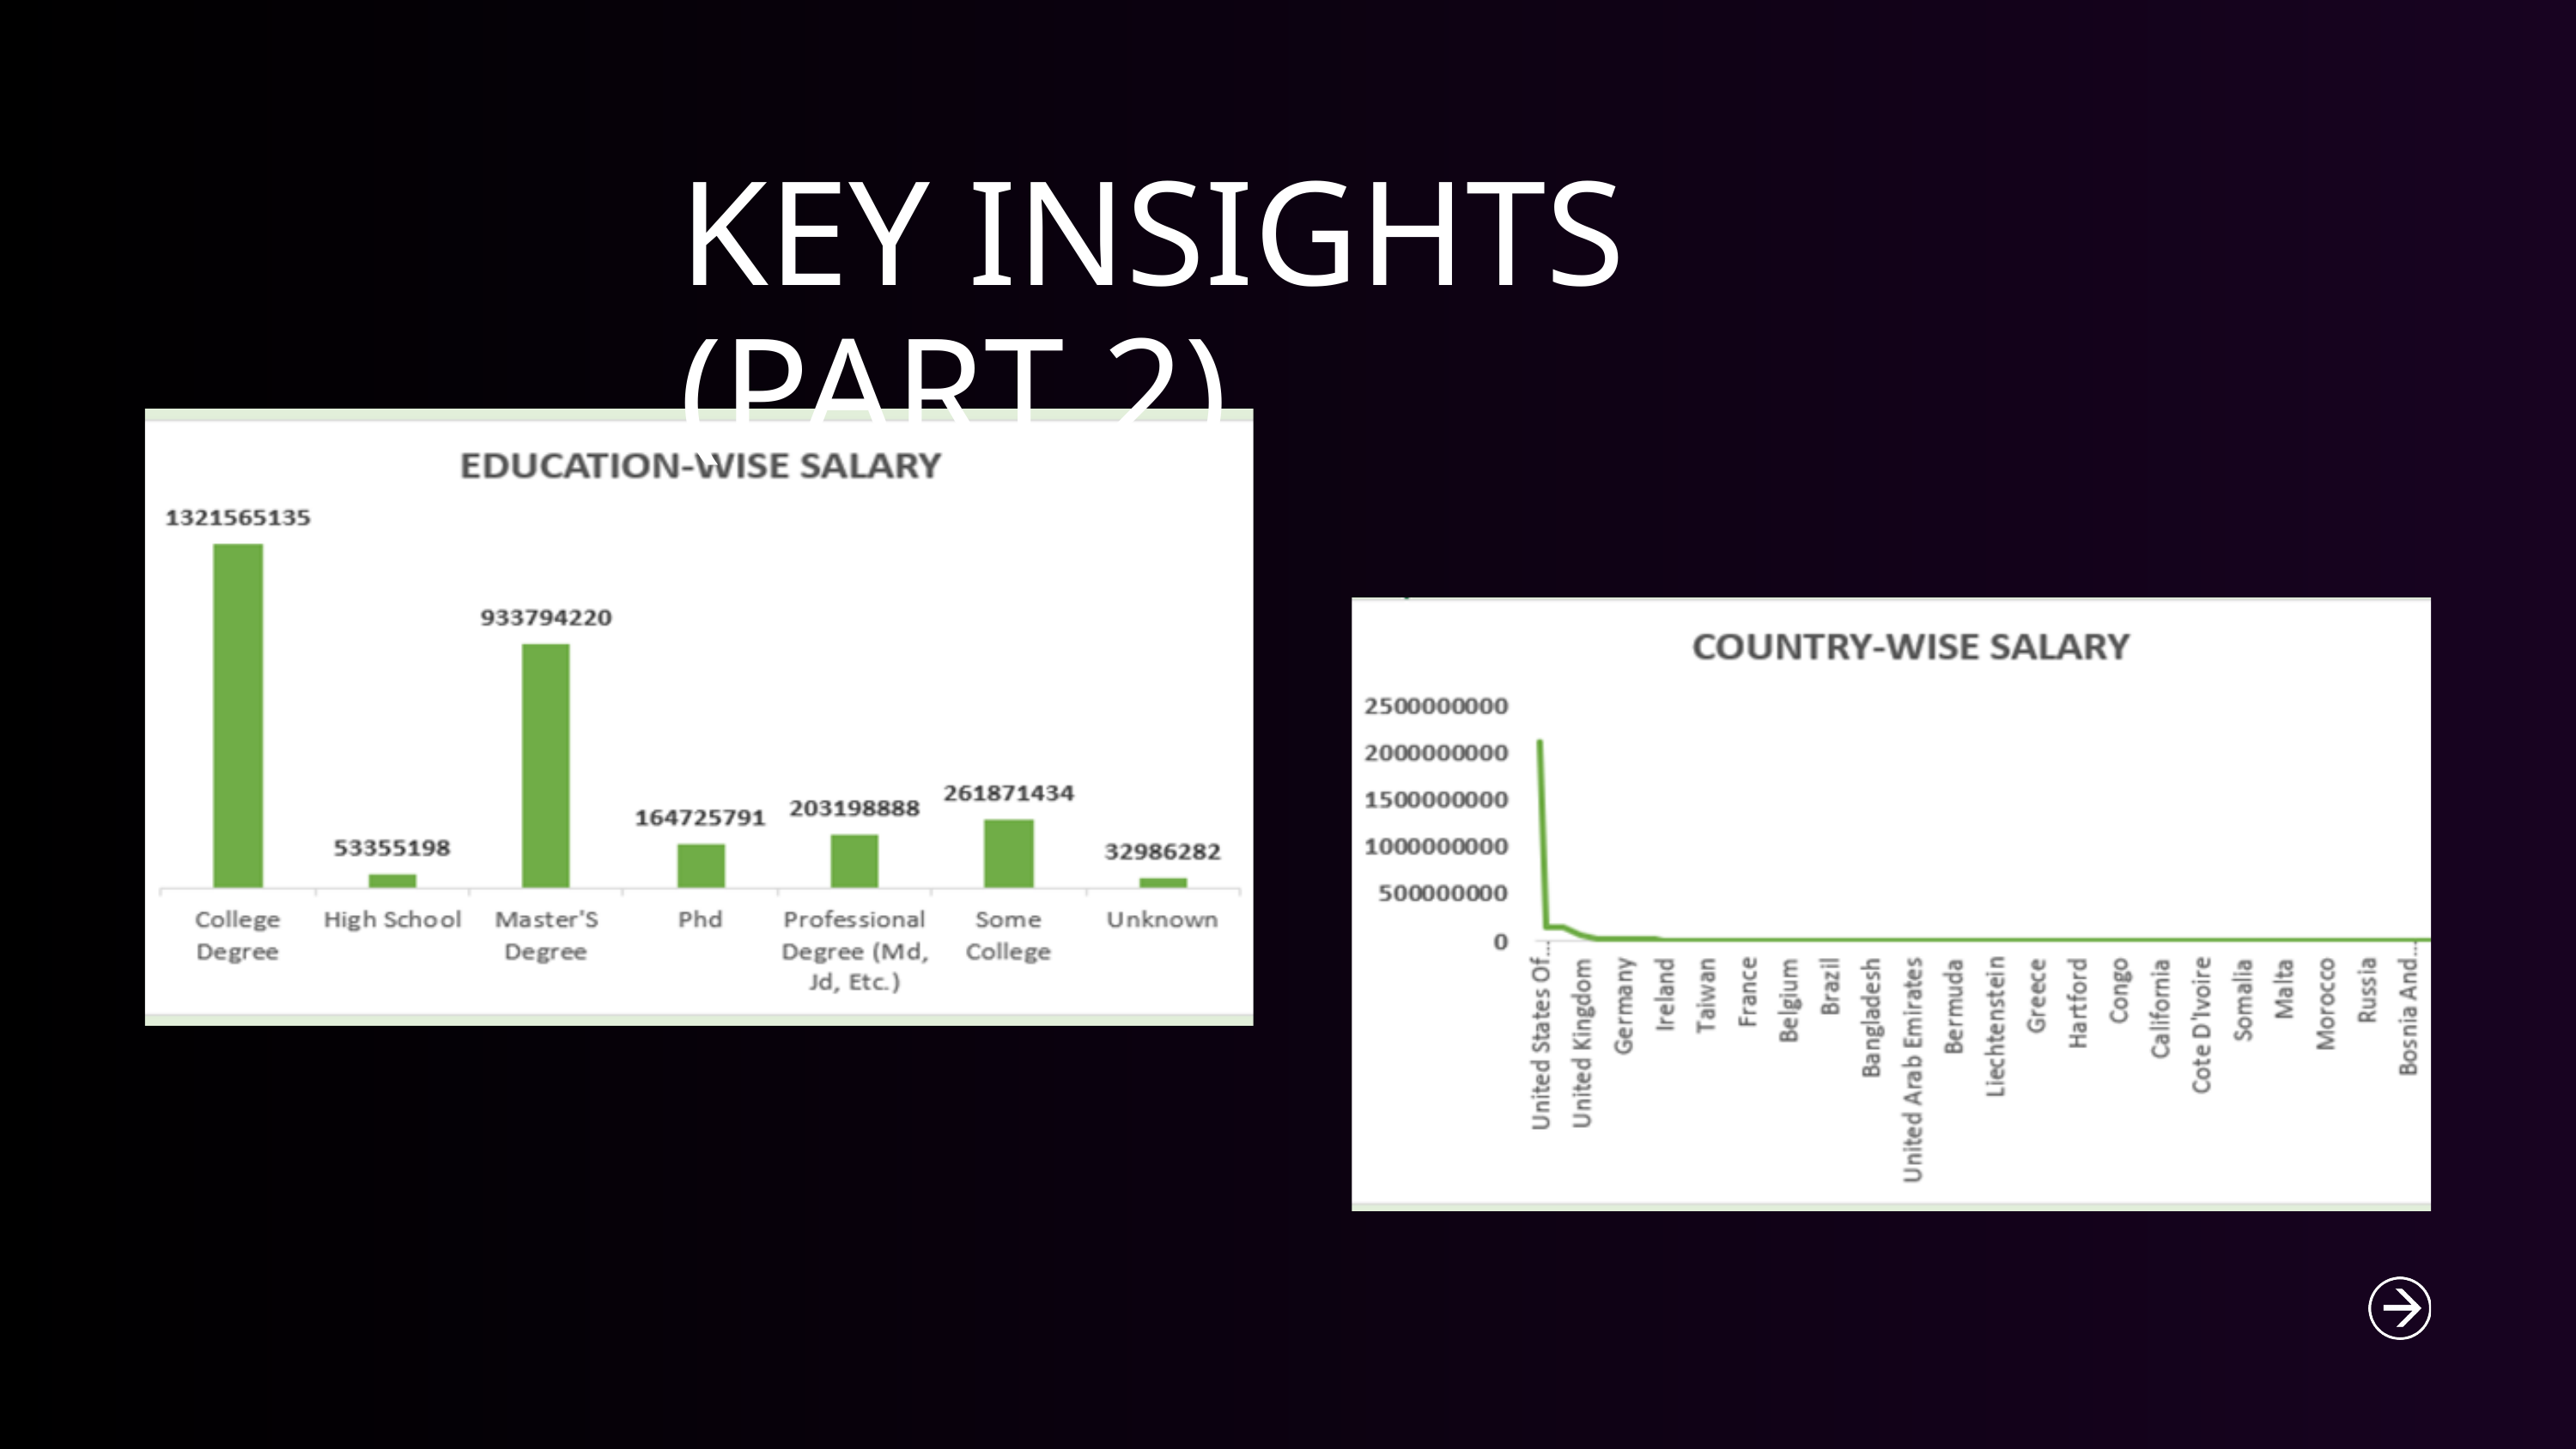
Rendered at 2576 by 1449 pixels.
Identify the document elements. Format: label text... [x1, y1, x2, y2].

text_box [1352, 597, 2432, 1211]
text_box [144, 409, 1254, 1027]
text_box [2368, 1276, 2432, 1340]
text_box KEY INSIGHTS (PART 2) [679, 156, 1897, 472]
